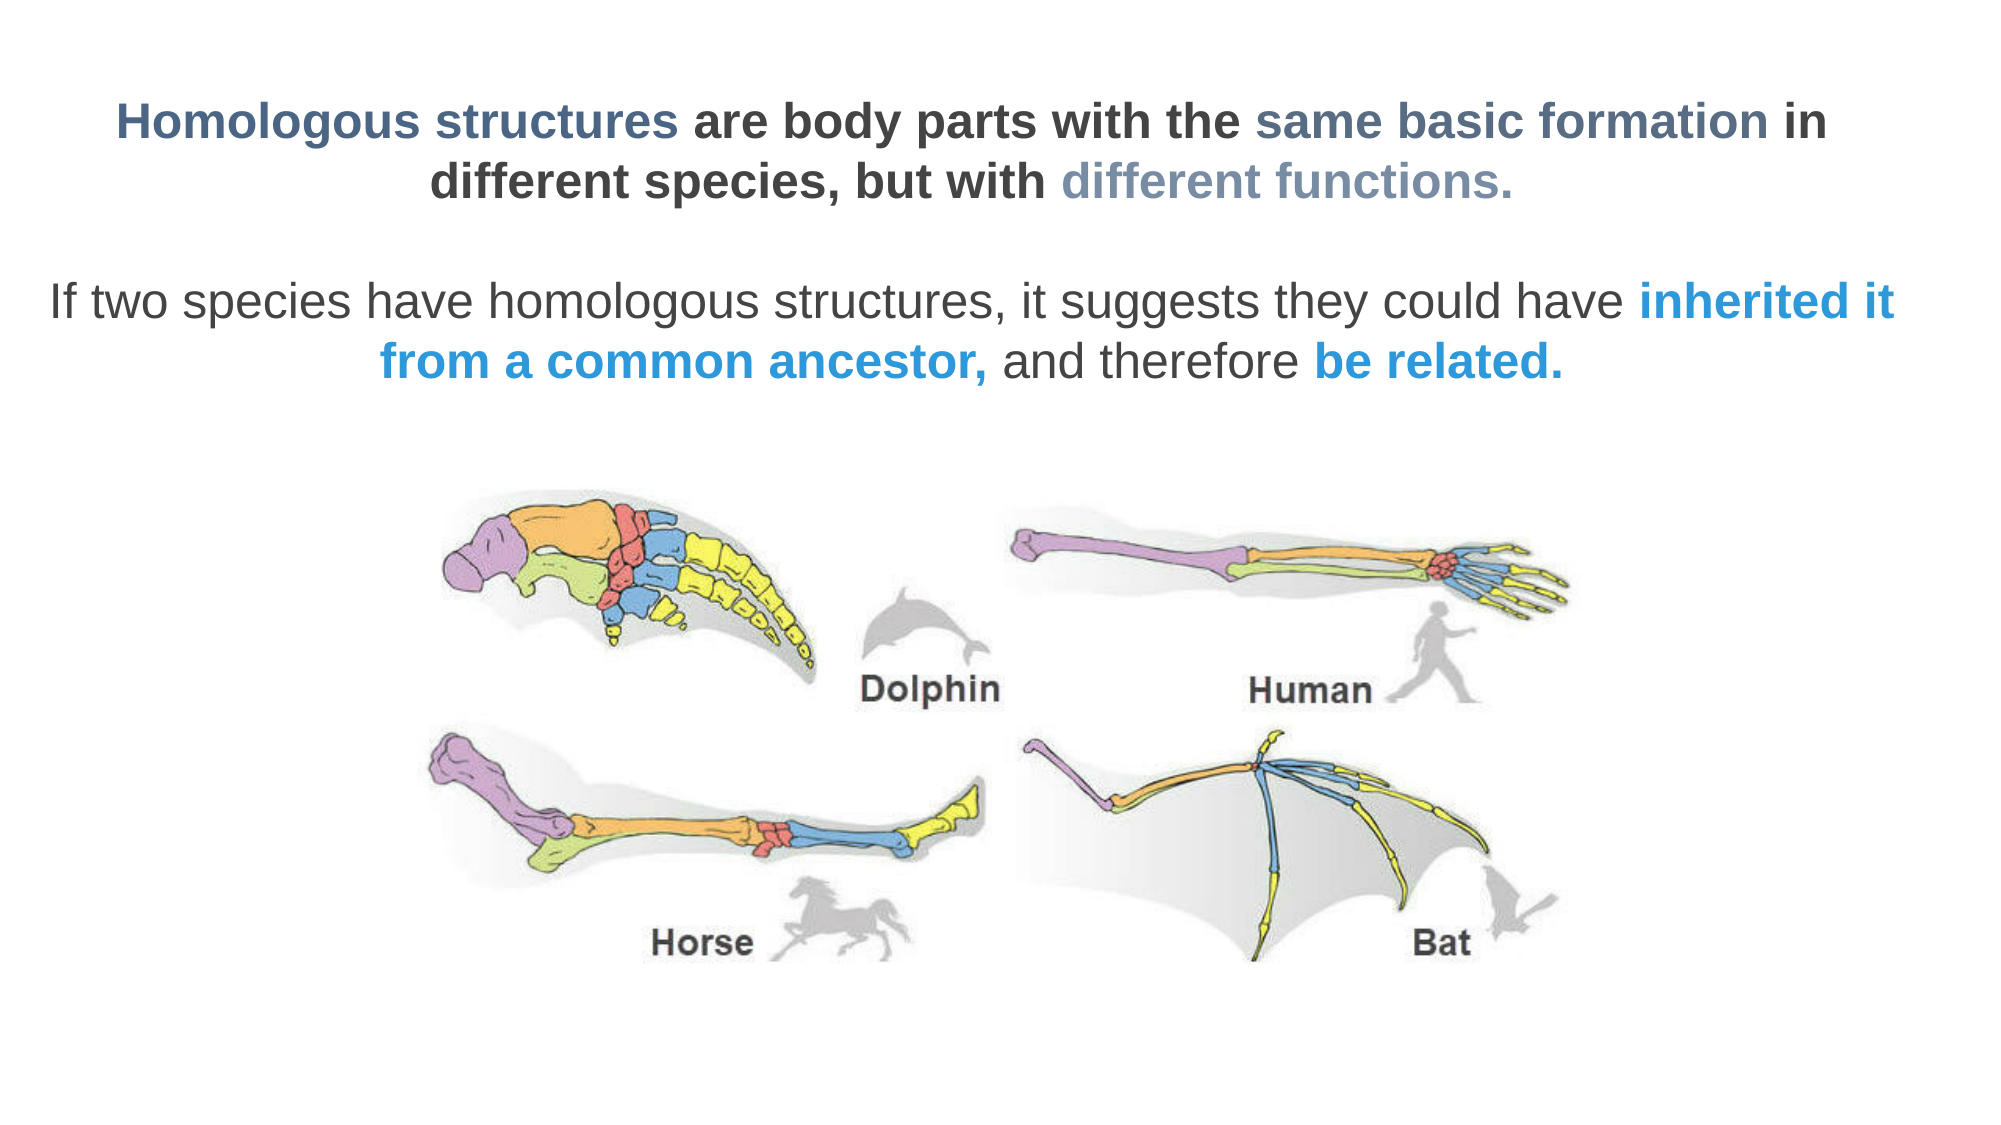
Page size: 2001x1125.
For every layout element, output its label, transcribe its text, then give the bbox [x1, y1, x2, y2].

picture [417, 487, 1593, 965]
text_box Homologous structures are body parts with the same basic formation in different species, but with different functions. If two species have homologous structures, it suggests they could have inherited it from a common ancestor, and therefore be related. [20, 81, 1923, 396]
